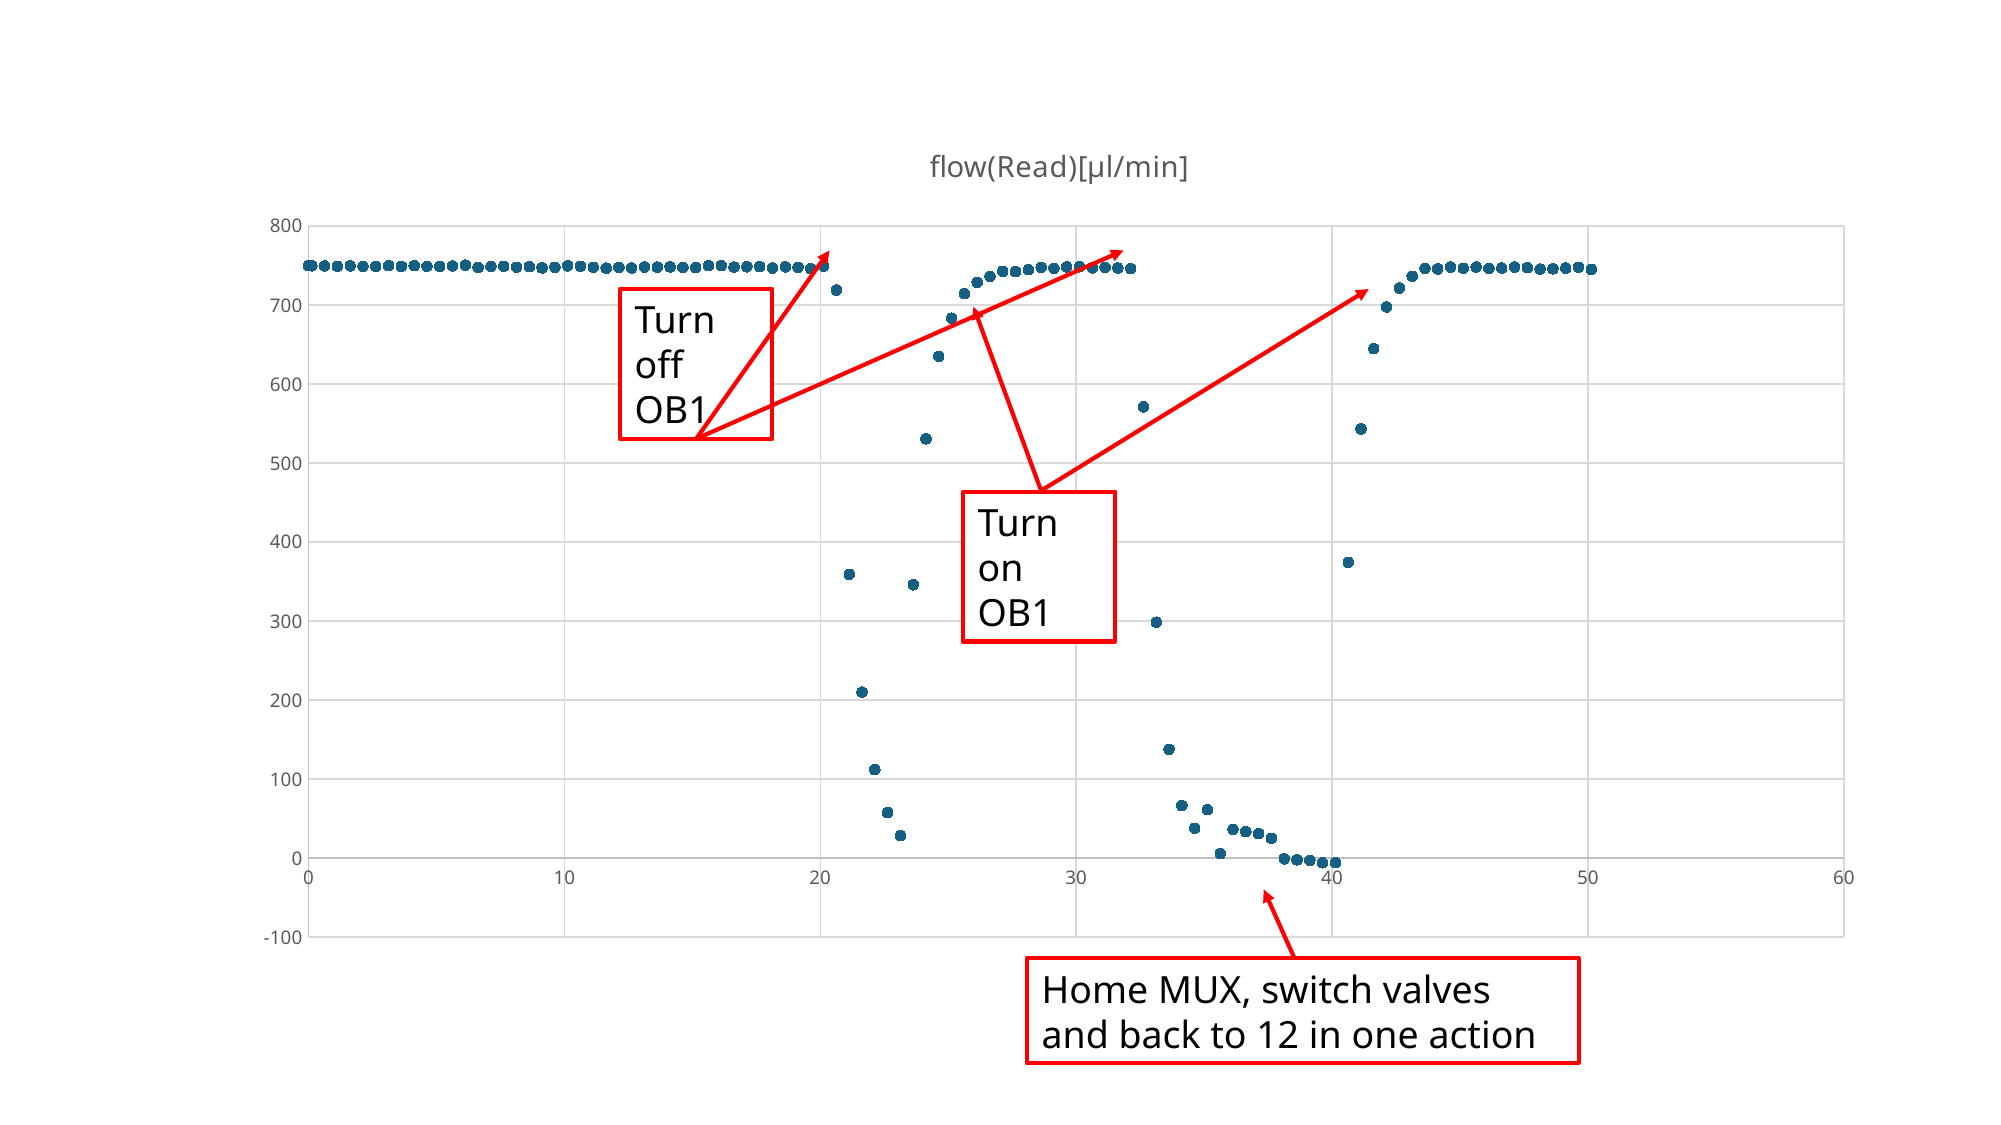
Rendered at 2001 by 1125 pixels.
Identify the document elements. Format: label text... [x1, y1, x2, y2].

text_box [972, 396, 1038, 492]
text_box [1038, 288, 1370, 493]
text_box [695, 249, 1124, 396]
text_box Home MUX, switch valves and back to 12 in one action [1026, 969, 1579, 1063]
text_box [1263, 888, 1296, 959]
chart [229, 111, 1889, 969]
